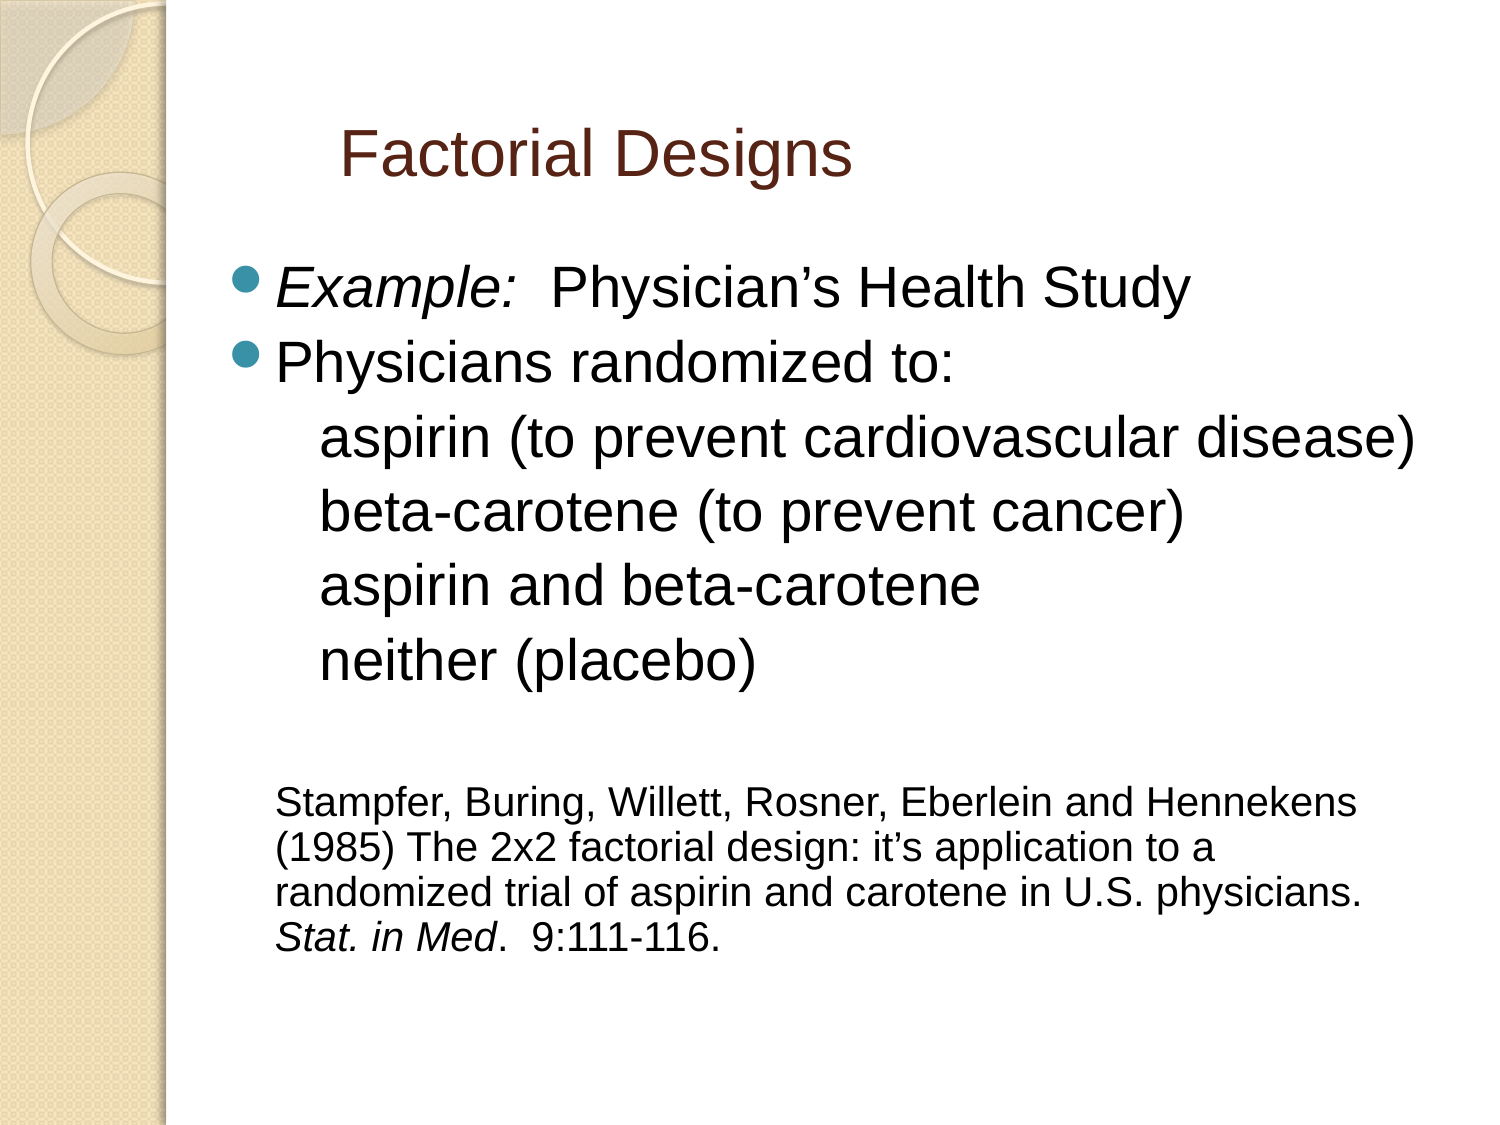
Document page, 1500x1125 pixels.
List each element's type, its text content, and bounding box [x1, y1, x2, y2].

title Factorial Designs [324, 62, 1388, 238]
list Example: Physician’s Health Study Physicians randomized to: aspirin (to prevent cardiovascular disease) beta-carotene (to prevent cancer) aspirin and beta-carotene neither (placebo) Stampfer, Buring, Willett, Rosner, Eberlein and Hennekens (1985) The 2x2 factorial design: it’s application to a randomized trial of aspirin and carotene in U.S. physicians. Stat. in Med. 9:111-116. [200, 249, 1450, 1000]
